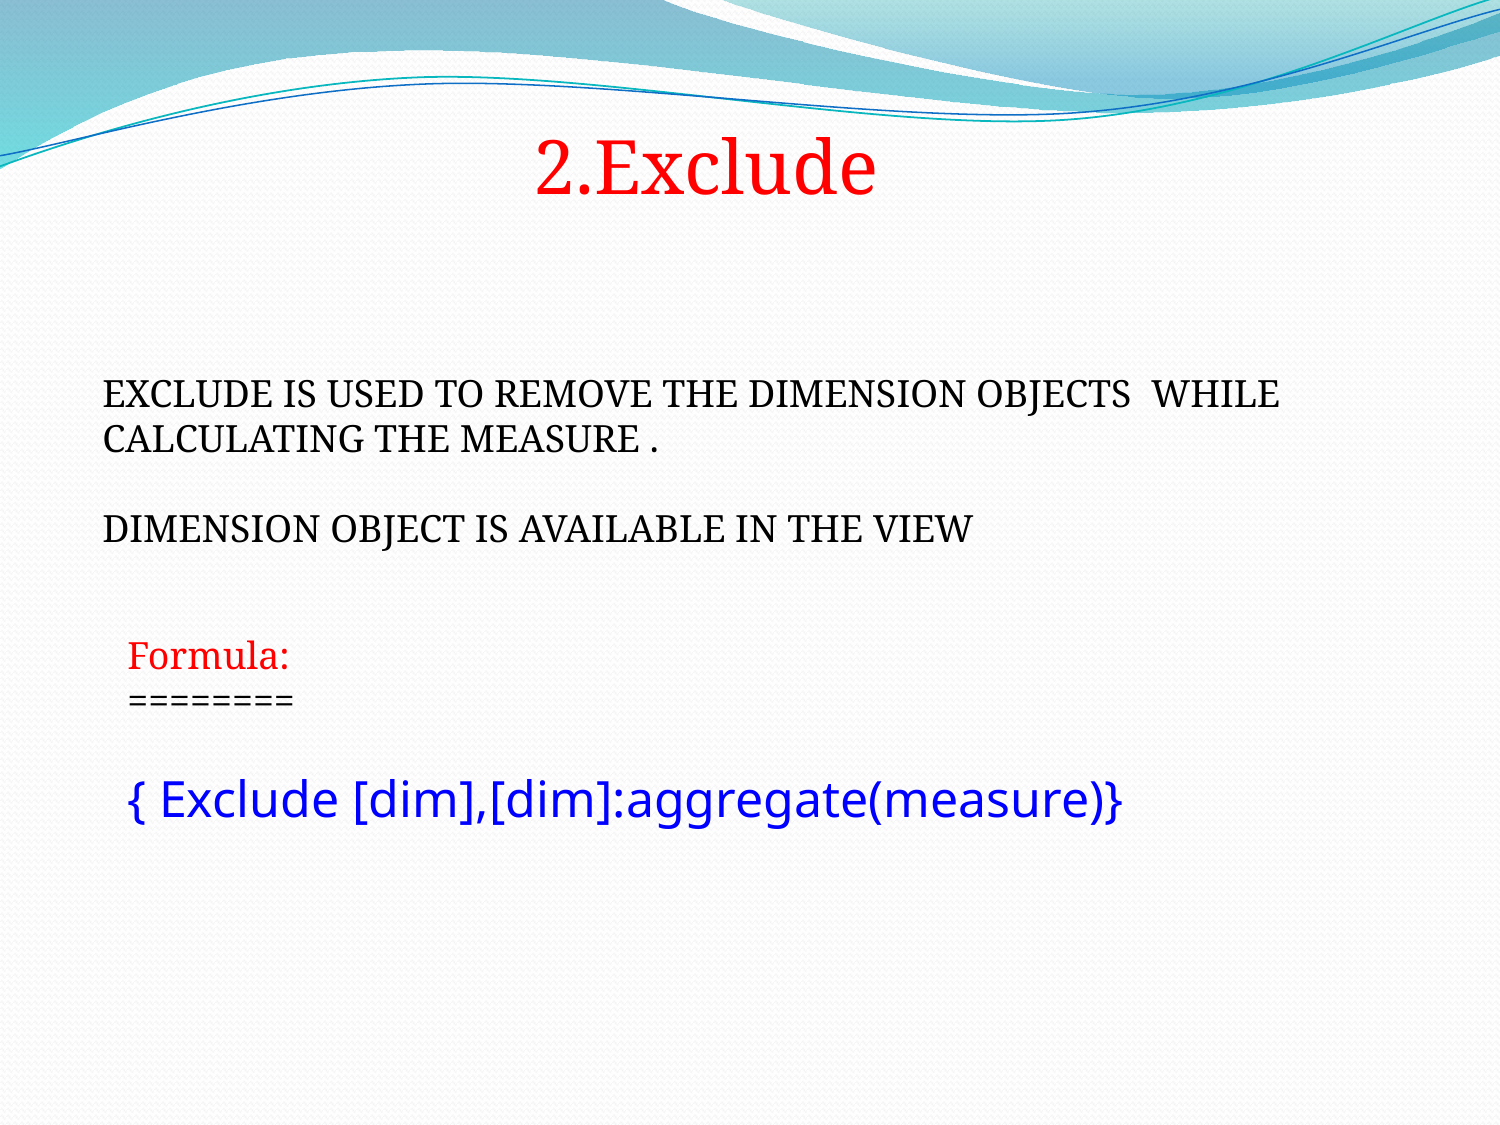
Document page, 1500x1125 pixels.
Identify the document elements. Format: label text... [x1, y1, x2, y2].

text_box EXCLUDE IS USED TO REMOVE THE DIMENSION OBJECTS WHILE CALCULATING THE MEASURE . DIMENSION OBJECT IS AVAILABLE IN THE VIEW [87, 362, 1338, 558]
text_box 2.Exclude [137, 112, 1275, 218]
text_box Formula: ======== { Exclude [dim],[dim]:aggregate(measure)} [112, 624, 1288, 835]
